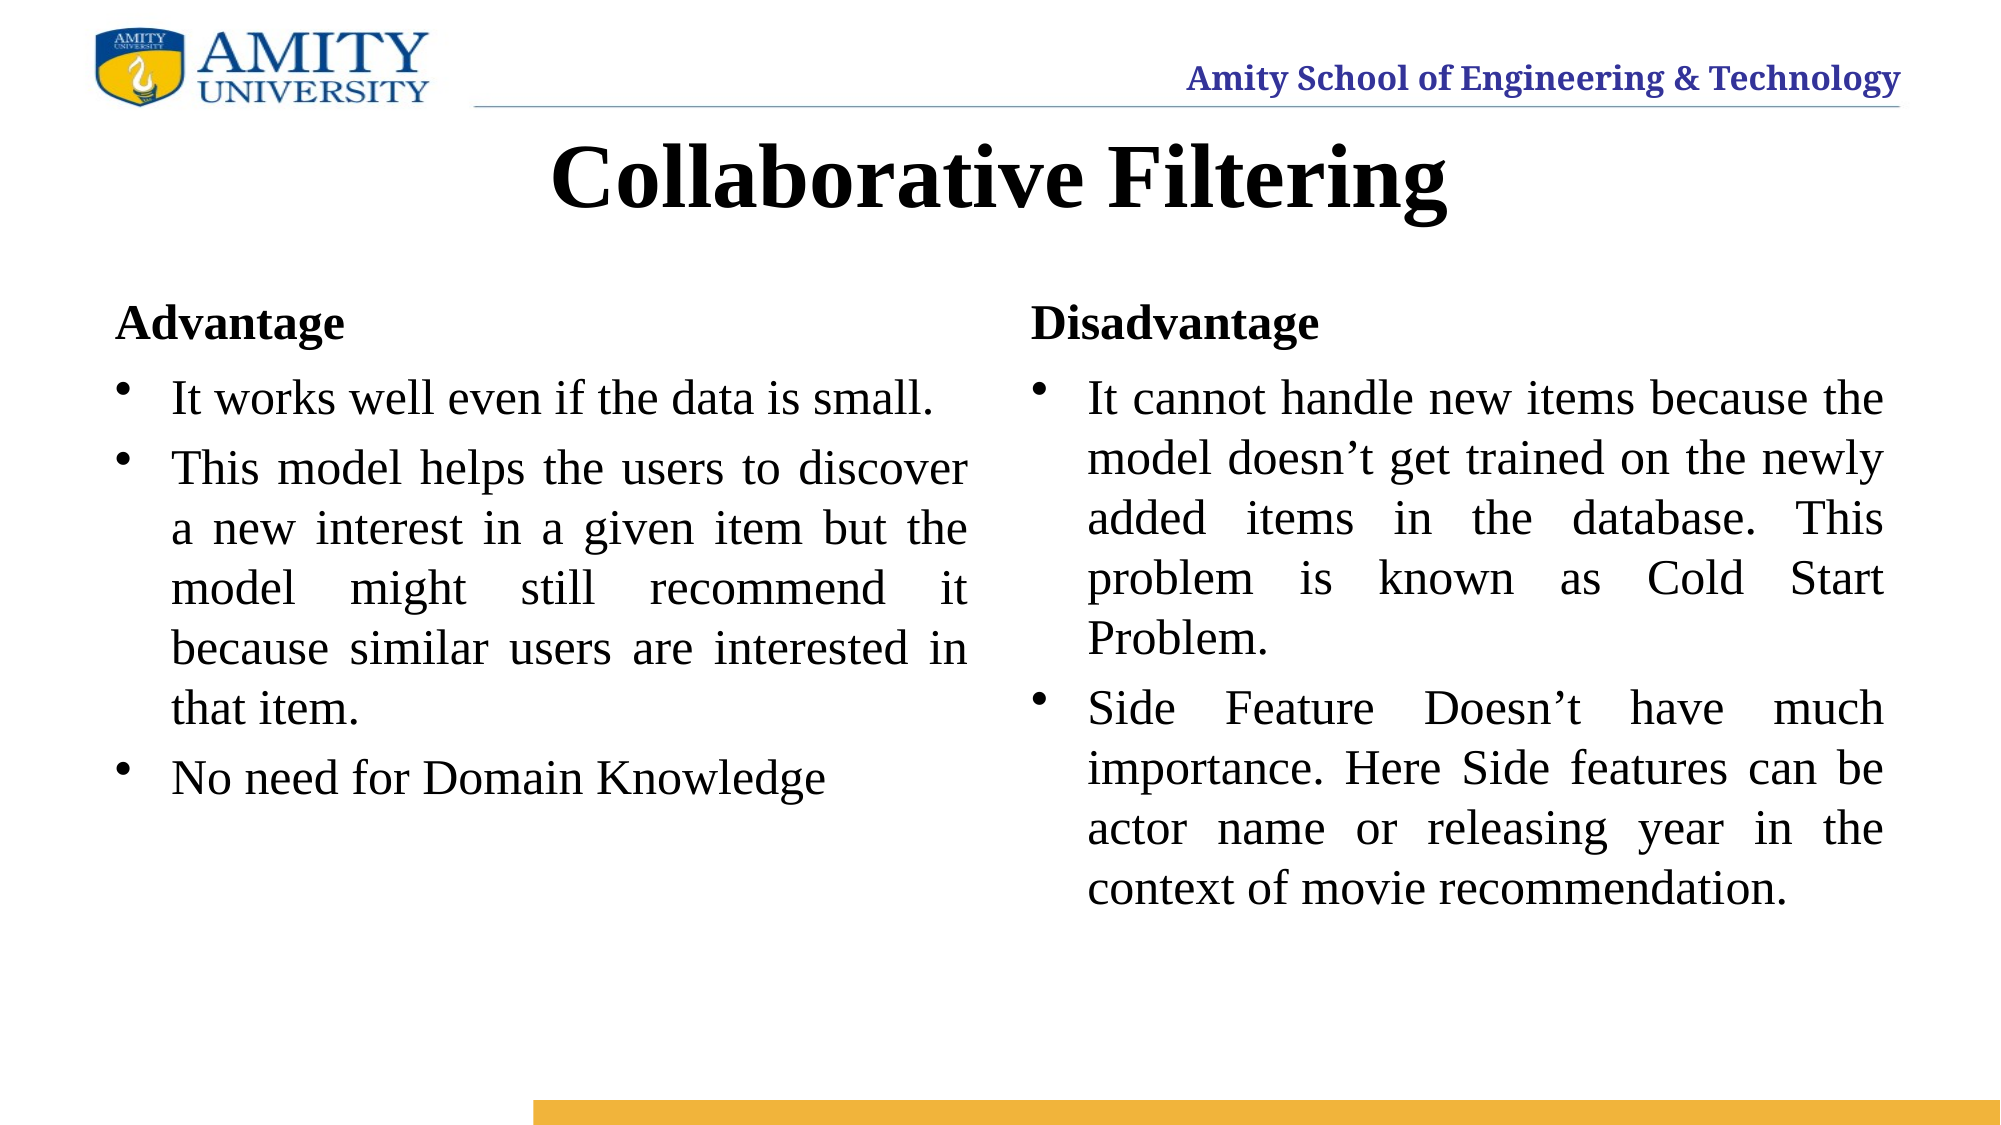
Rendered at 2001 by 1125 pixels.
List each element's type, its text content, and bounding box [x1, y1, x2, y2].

list Advantage [99, 251, 984, 356]
picture [0, 0, 1999, 137]
title Collaborative Filtering [99, 108, 1900, 233]
list It works well even if the data is small. This model helps the users to discover a new interest in a given item but the model might still recommend it because similar users are interested in that item. No need for Domain Knowledge [99, 356, 984, 1005]
list Disadvantage [1015, 251, 1900, 356]
list It cannot handle new items because the model doesn’t get trained on the newly added items in the database. This problem is known as Cold Start Problem. Side Feature Doesn’t have much importance. Here Side features can be actor name or releasing year in the context of movie recommendation. [1015, 356, 1901, 1006]
